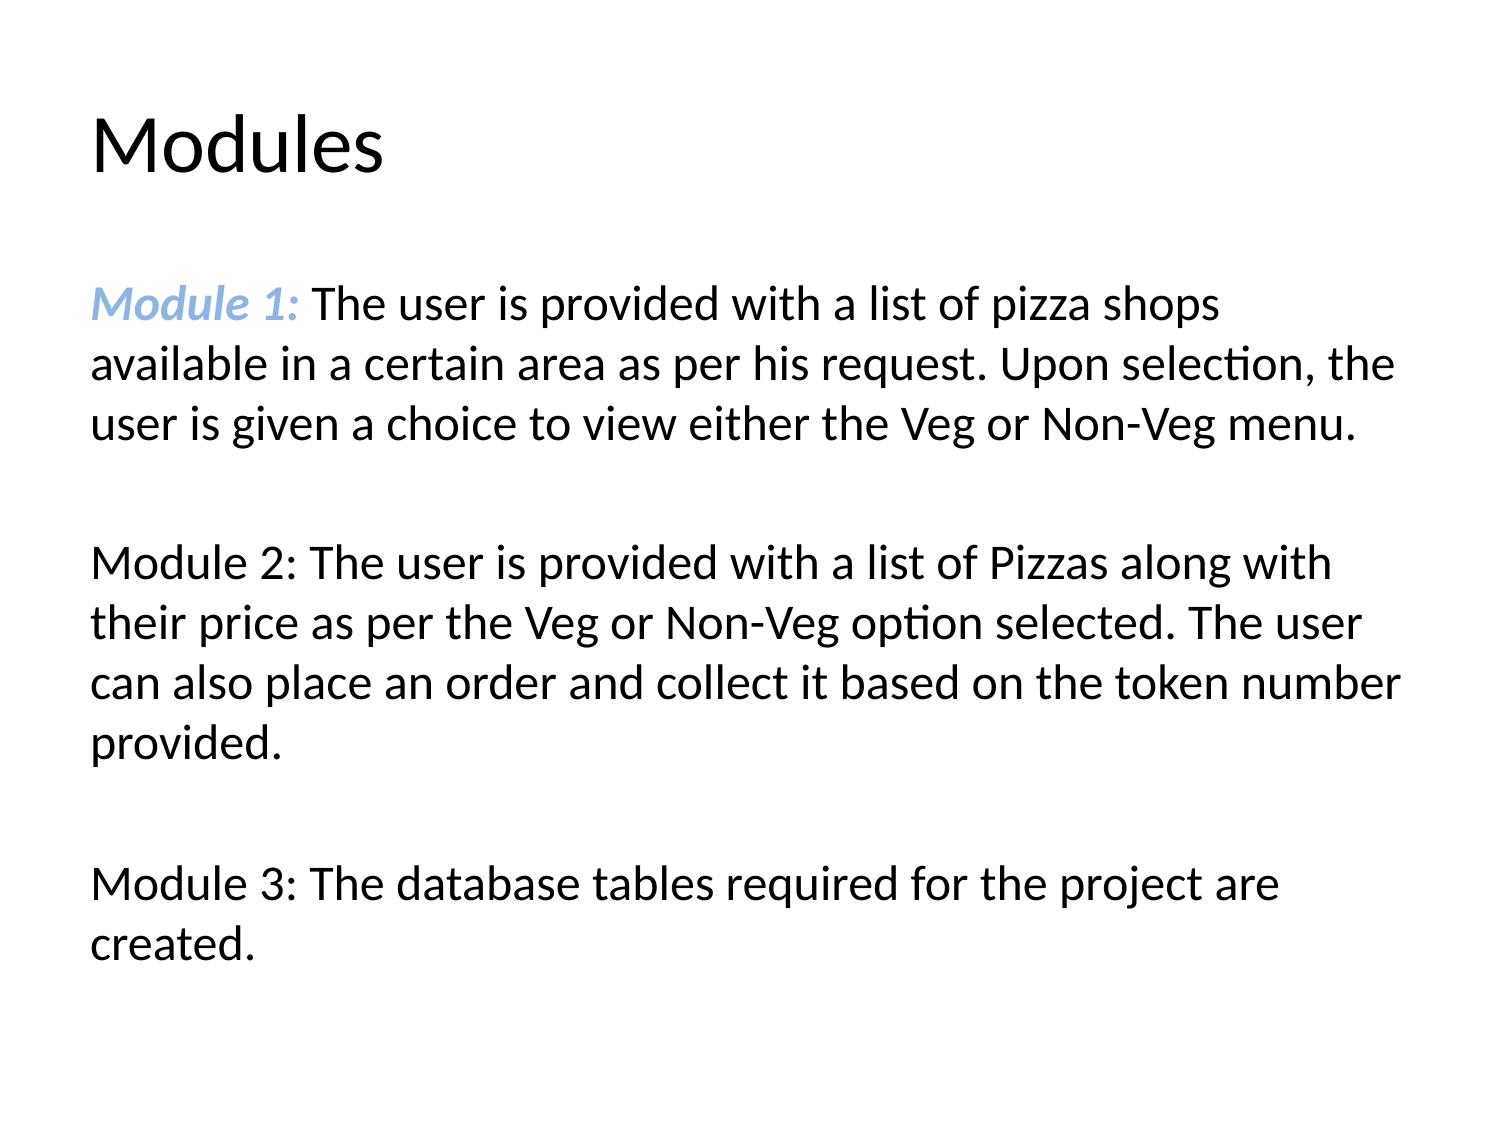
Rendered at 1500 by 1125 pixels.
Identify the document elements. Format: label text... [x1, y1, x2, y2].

list Module 1: The user is provided with a list of pizza shops available in a certain area as per his request. Upon selection, the user is given a choice to view either the Veg or Non-Veg menu. Module 2: The user is provided with a list of Pizzas along with their price as per the Veg or Non-Veg option selected. The user can also place an order and collect it based on the token number provided. Module 3: The database tables required for the project are created. [75, 262, 1425, 1005]
title Modules [75, 45, 1425, 233]
